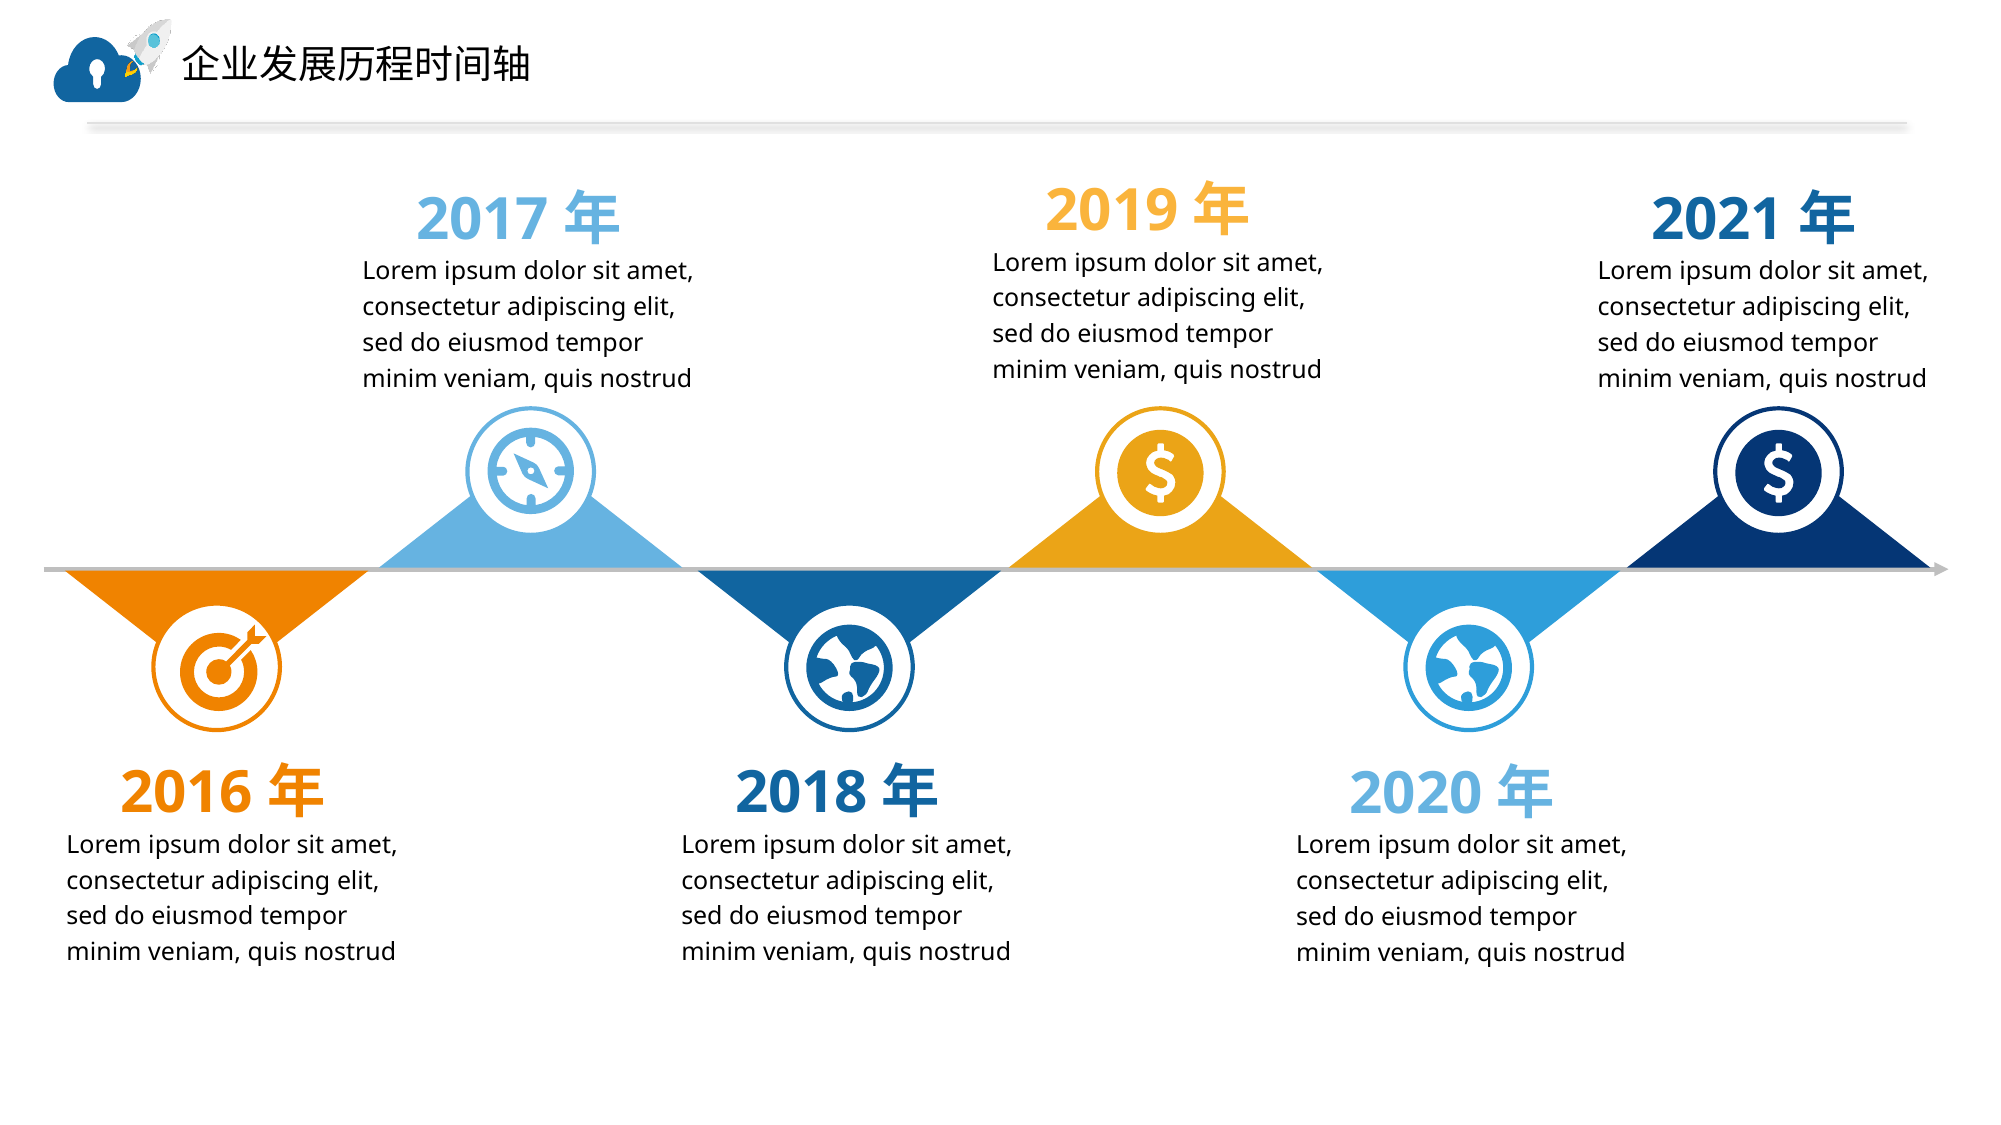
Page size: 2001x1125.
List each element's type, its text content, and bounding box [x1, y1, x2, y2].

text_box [51, 746, 418, 907]
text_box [1582, 173, 1949, 333]
picture [113, 7, 182, 91]
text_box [43, 407, 1949, 731]
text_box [666, 746, 1033, 907]
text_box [977, 164, 1344, 325]
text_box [347, 173, 714, 333]
title 企业发展历程时间轴 [181, 23, 1516, 102]
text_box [1281, 746, 1648, 907]
